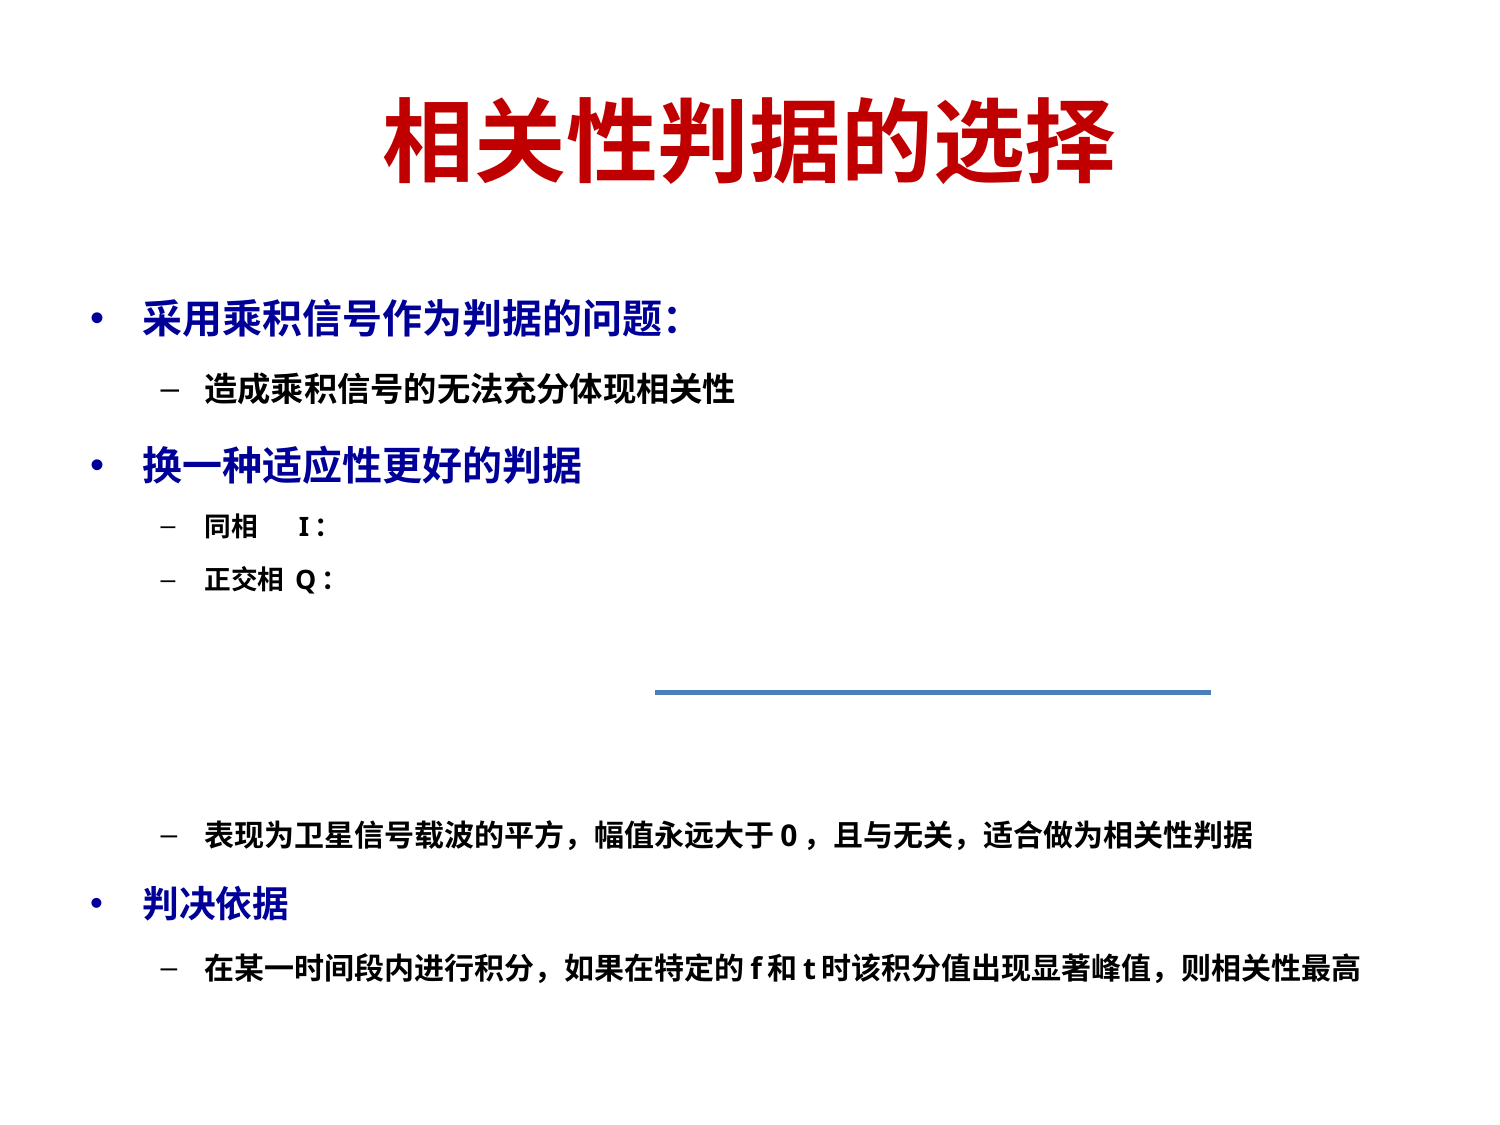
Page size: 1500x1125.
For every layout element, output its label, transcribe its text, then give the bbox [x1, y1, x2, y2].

title 相关性判据的选择 [75, 45, 1425, 233]
